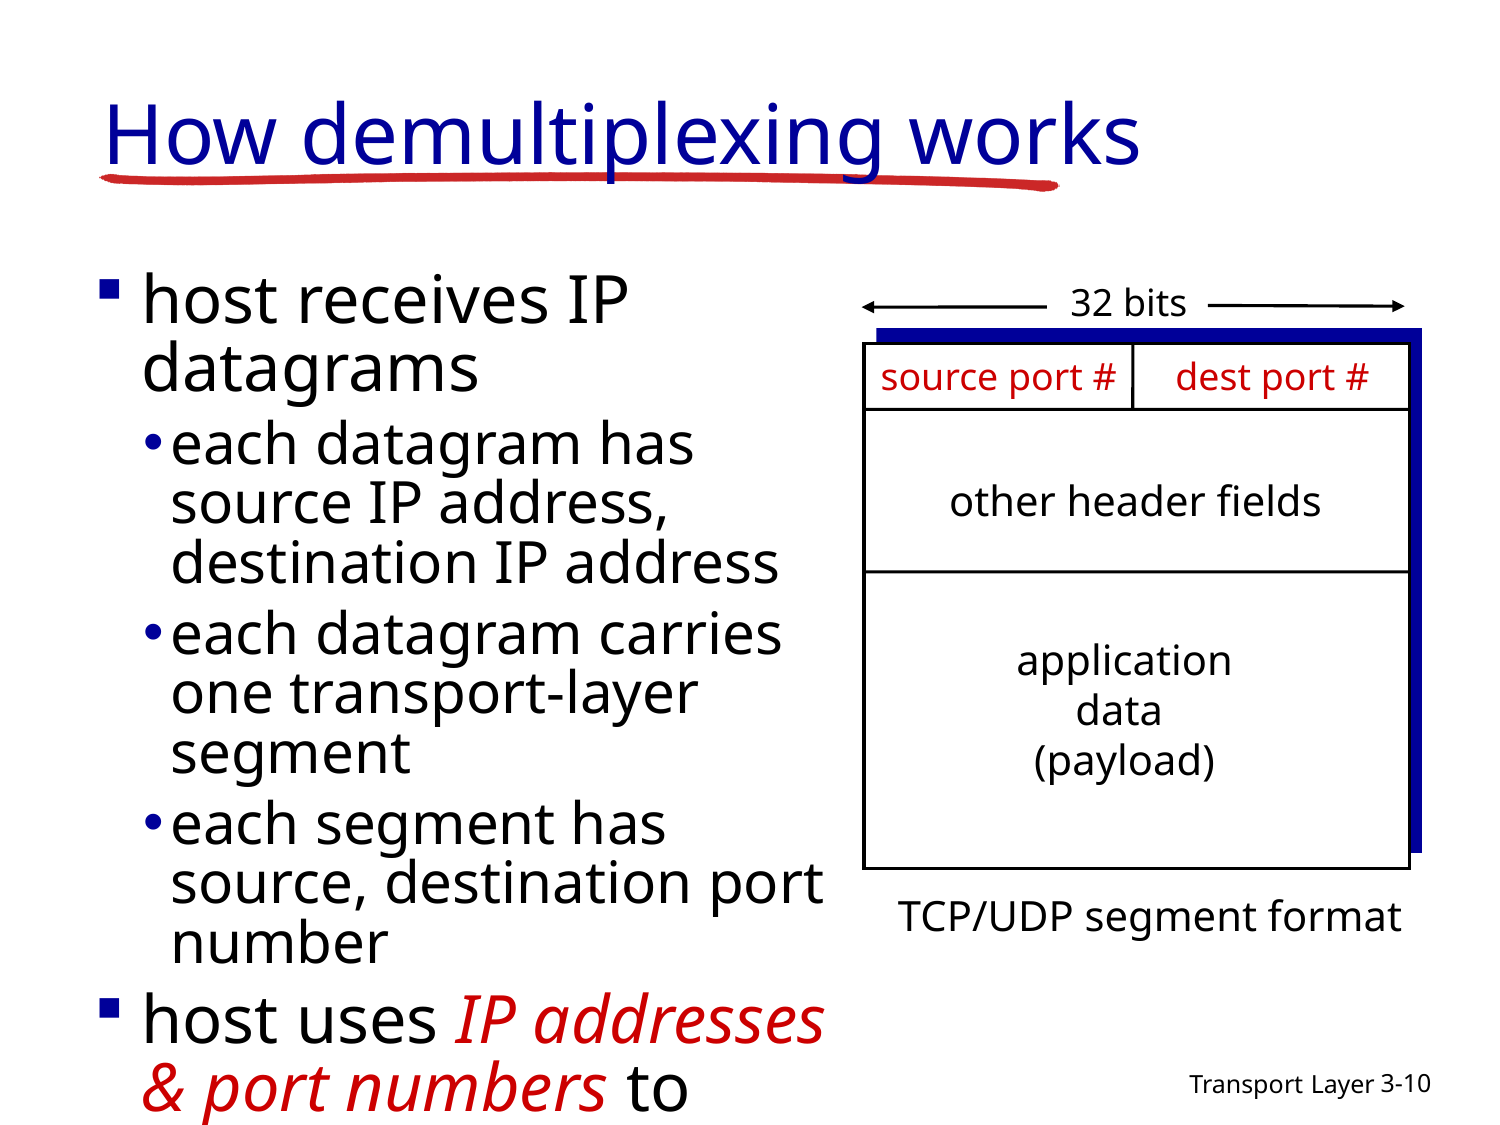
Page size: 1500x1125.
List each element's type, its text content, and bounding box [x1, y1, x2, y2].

text_box [861, 300, 1047, 314]
text_box TCP/UDP segment format [883, 882, 1417, 948]
text_box [876, 328, 1422, 853]
title How demultiplexing works [87, 37, 1363, 225]
text_box source port # [865, 345, 1132, 406]
text_box 32 bits [1055, 271, 1203, 332]
text_box application data (payload) [1001, 626, 1248, 791]
picture [95, 167, 1071, 197]
text_box dest port # [1160, 345, 1385, 406]
text_box [863, 343, 1410, 869]
list host receives IP datagrams each datagram has source IP address, destination IP address each datagram carries one transport-layer segment each segment has source, destination port number host uses IP addresses & port numbers to direct segment to appropriate socket [79, 261, 849, 883]
slide_number 3-10 [1365, 1060, 1477, 1106]
text_box other header fields [934, 467, 1337, 533]
text_box [1207, 299, 1405, 313]
footer Transport Layer [914, 1057, 1390, 1105]
